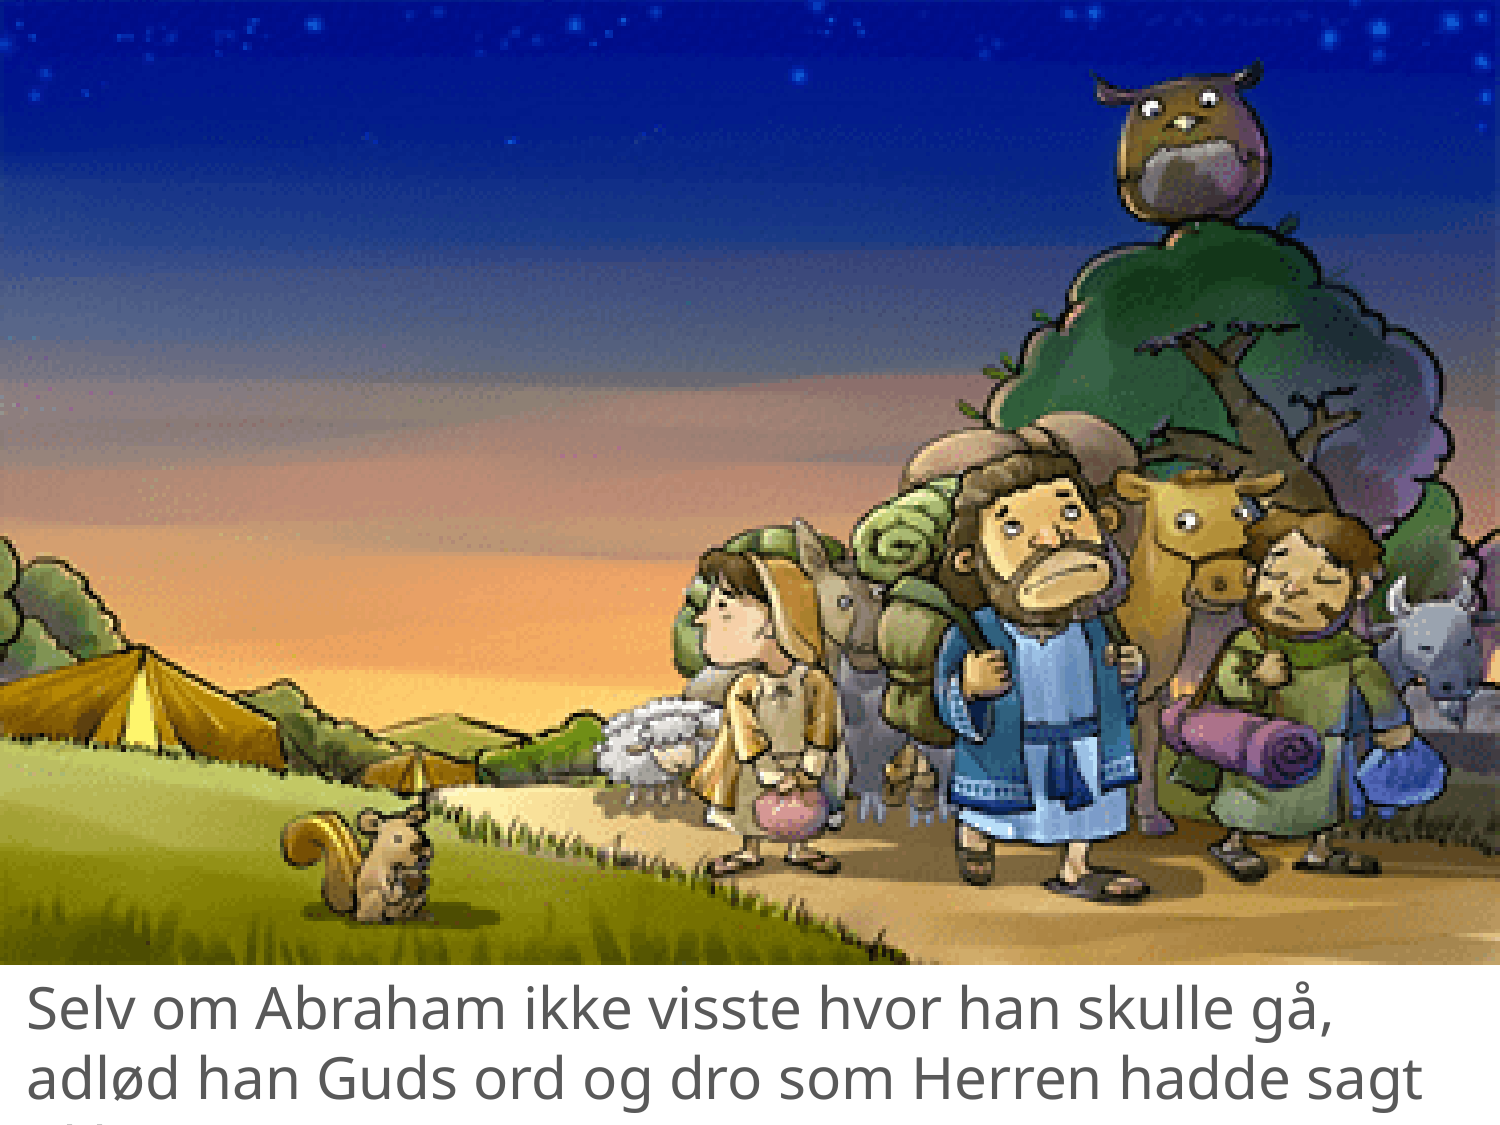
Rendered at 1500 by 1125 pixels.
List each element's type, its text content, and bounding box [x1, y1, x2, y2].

picture [0, 0, 1500, 965]
text_box Selv om Abraham ikke visste hvor han skulle gå, adlød han Guds ord og dro som Herren hadde sagt til ham. [11, 973, 1498, 1125]
